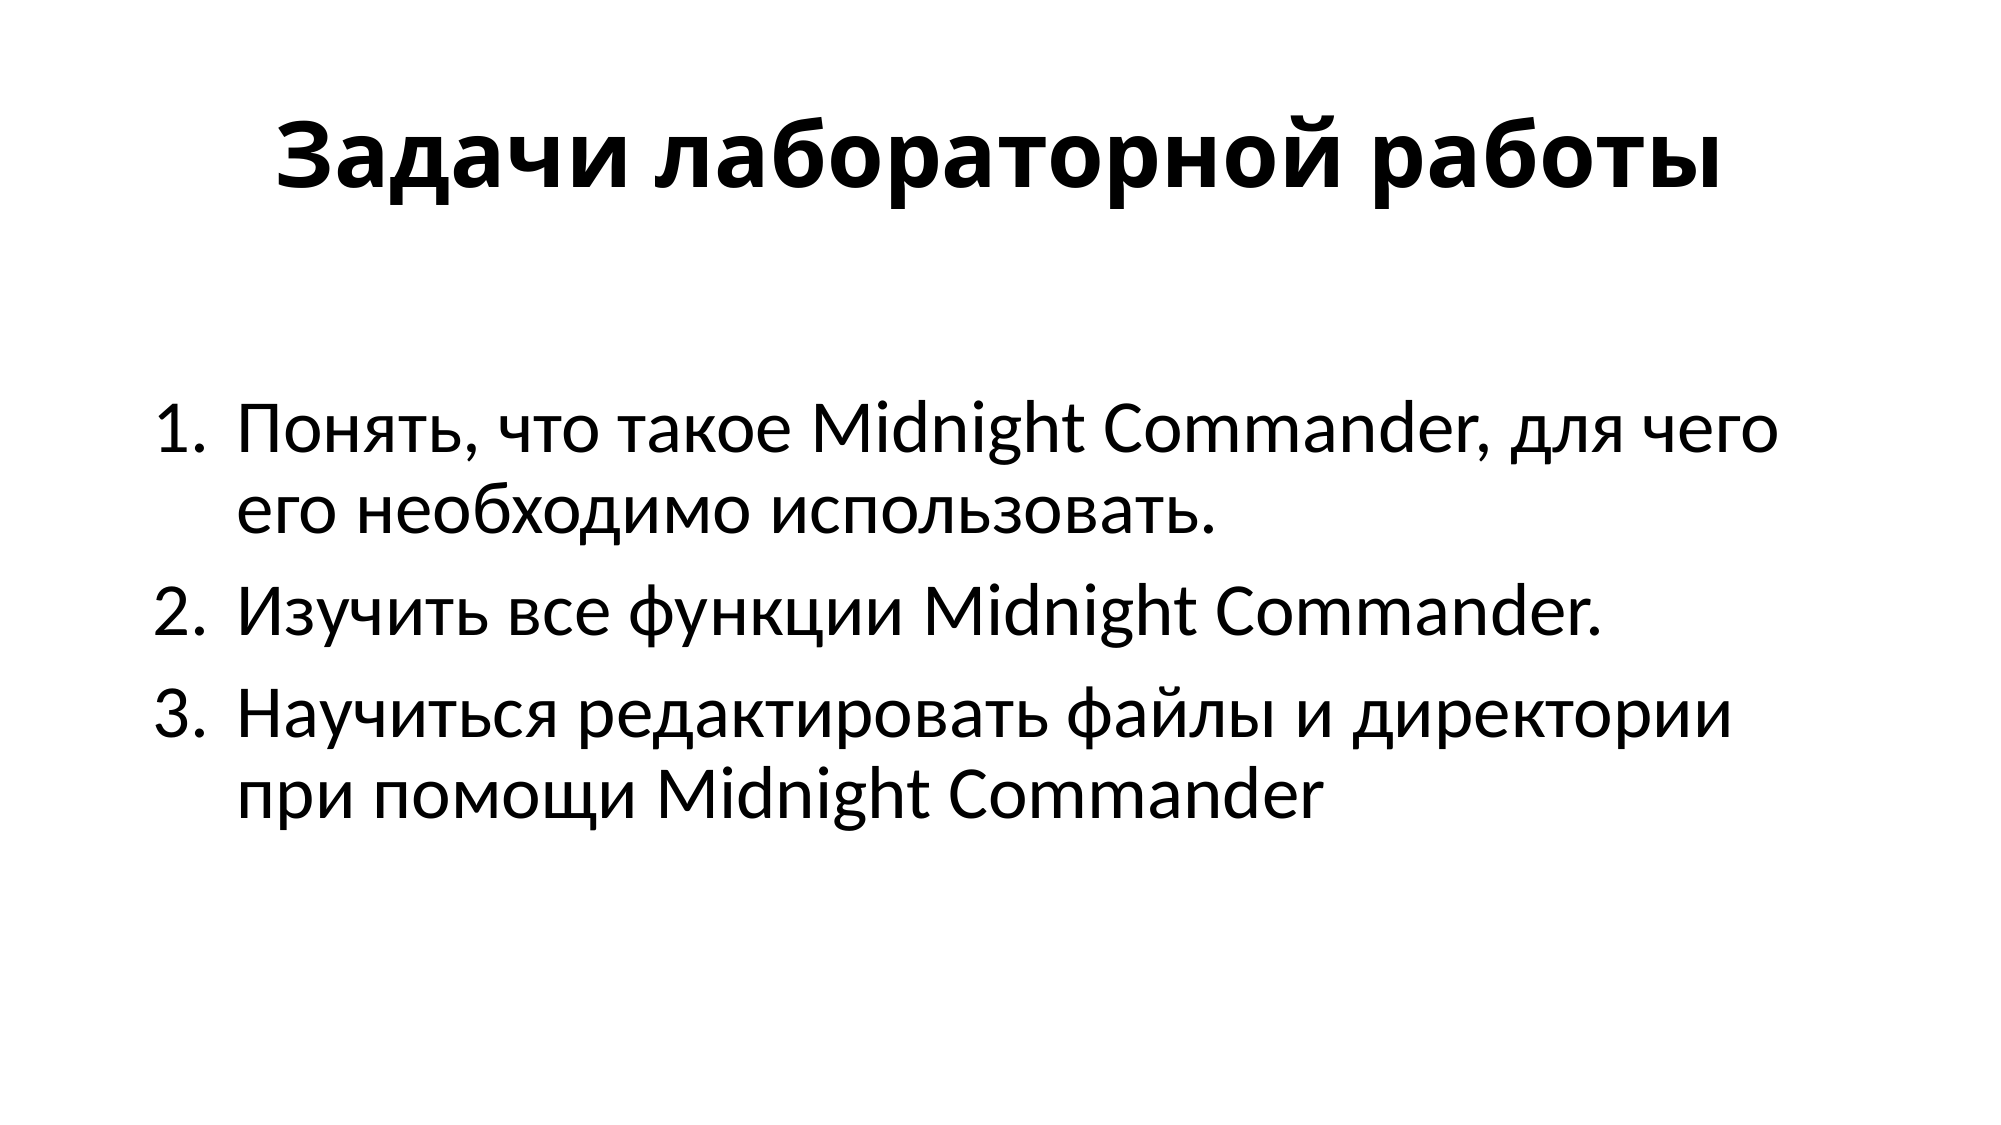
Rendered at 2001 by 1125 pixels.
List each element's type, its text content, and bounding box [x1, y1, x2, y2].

list Понять, что такое Midnight Commander, для чего его необходимо использовать. Изучить все функции Midnight Commander. Научиться редактировать файлы и директории при помощи Midnight Commander [137, 380, 1863, 929]
title Задачи лабораторной работы [137, 49, 1863, 267]
